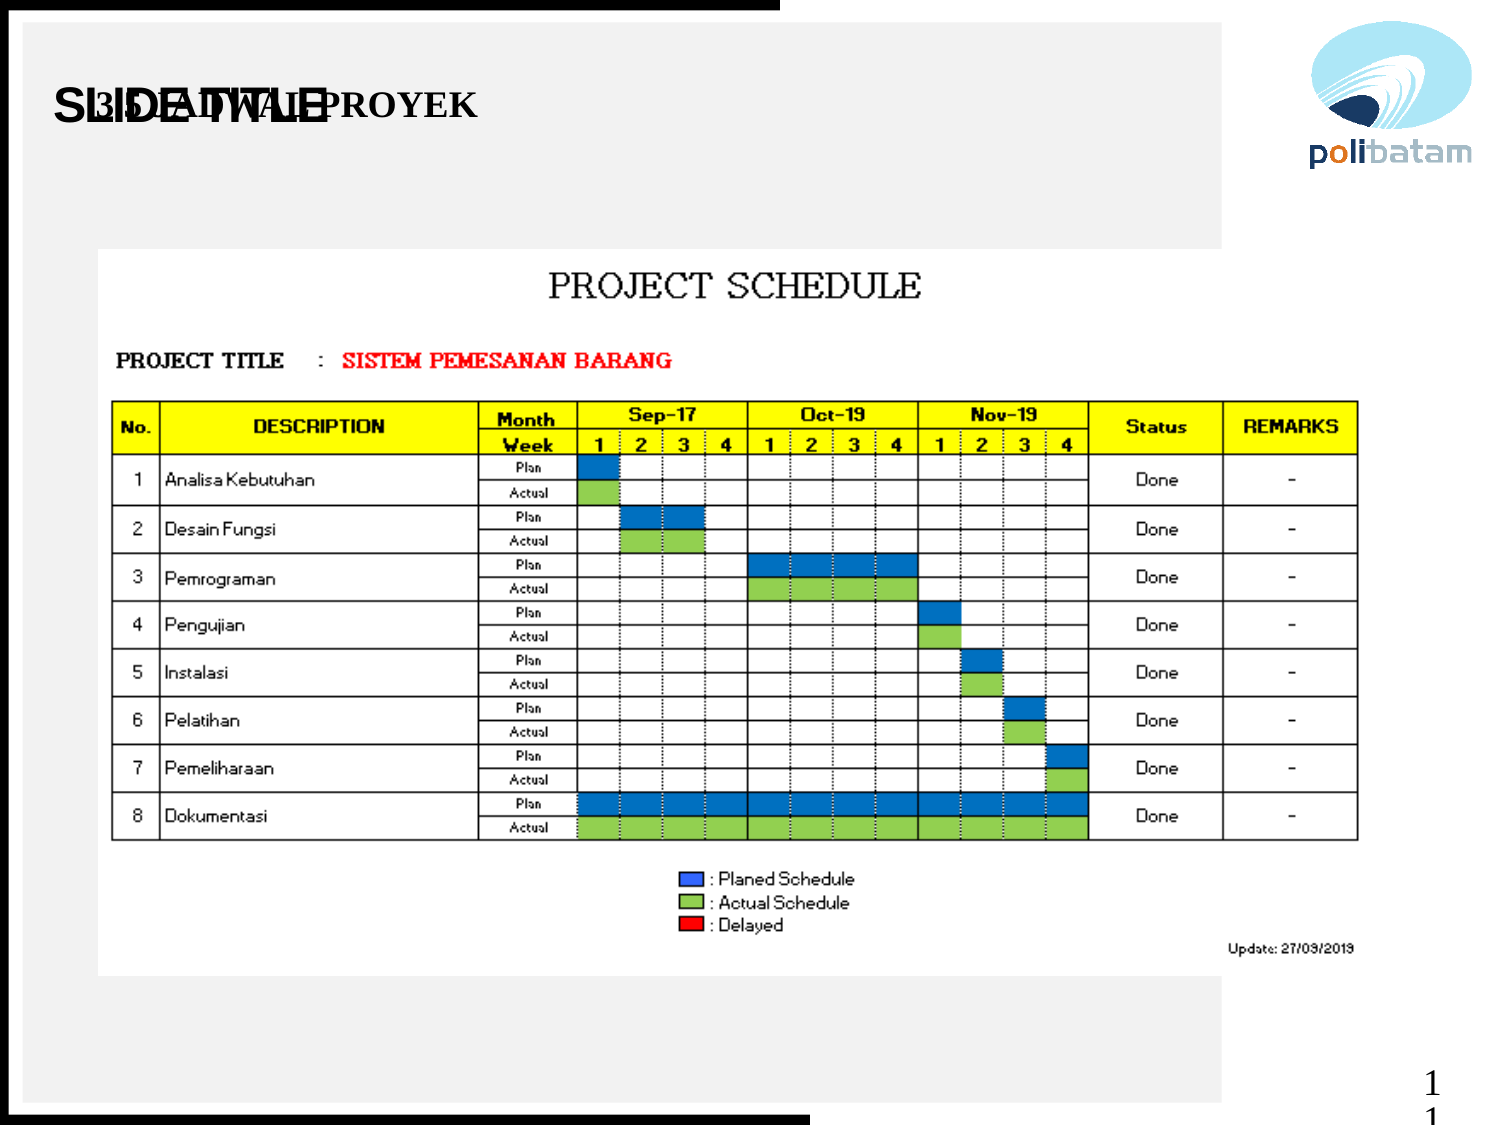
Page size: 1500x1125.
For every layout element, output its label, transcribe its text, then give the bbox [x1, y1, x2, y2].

text_box 3.5 JADWAL PROYEK [80, 72, 1381, 133]
picture [98, 249, 1381, 976]
picture [1310, 21, 1472, 169]
slide_number 11 [1408, 1050, 1443, 1096]
title Slide Title [53, 70, 1185, 142]
